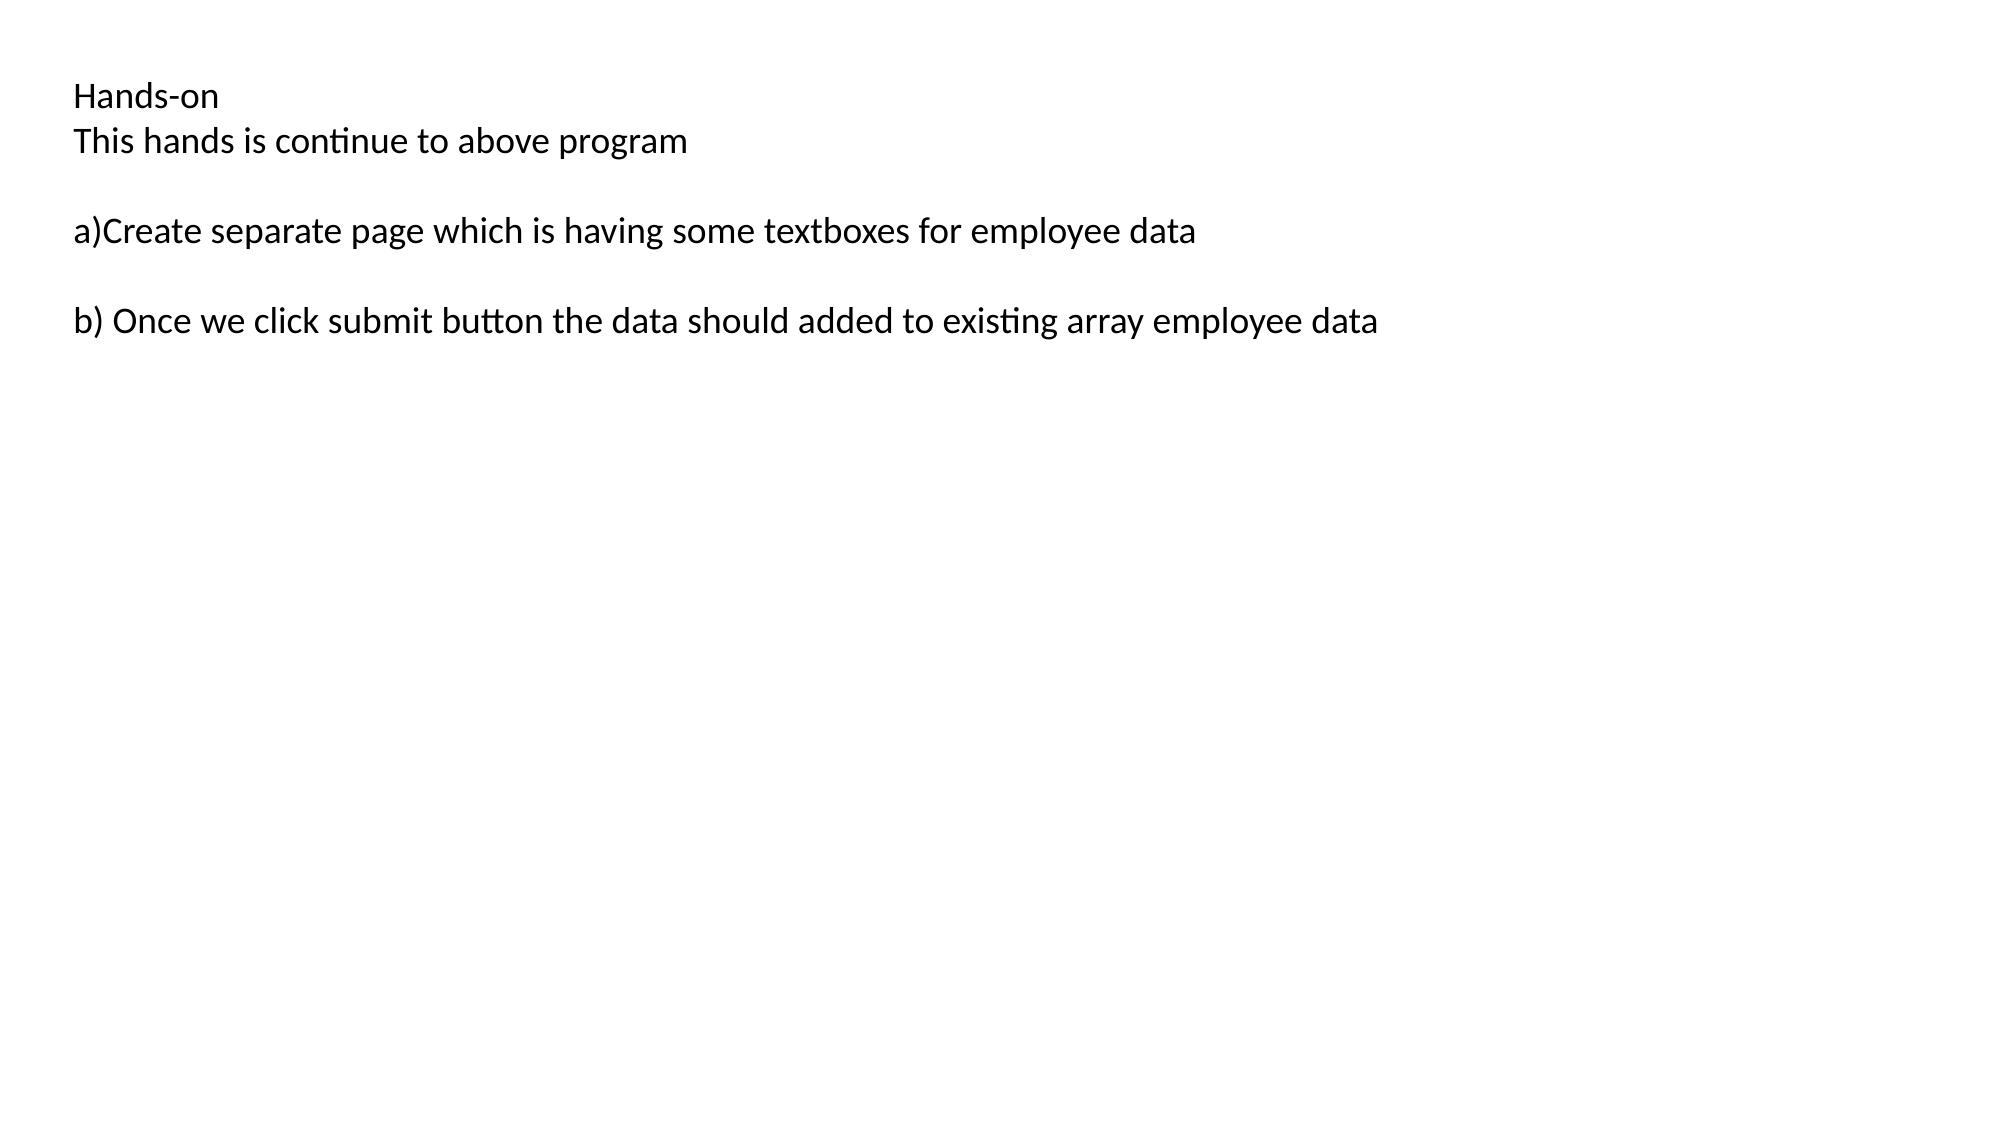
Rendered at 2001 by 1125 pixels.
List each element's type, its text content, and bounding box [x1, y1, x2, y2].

text_box Hands-on This hands is continue to above program a)Create separate page which is having some textboxes for employee data b) Once we click submit button the data should added to existing array employee data [58, 63, 1914, 349]
